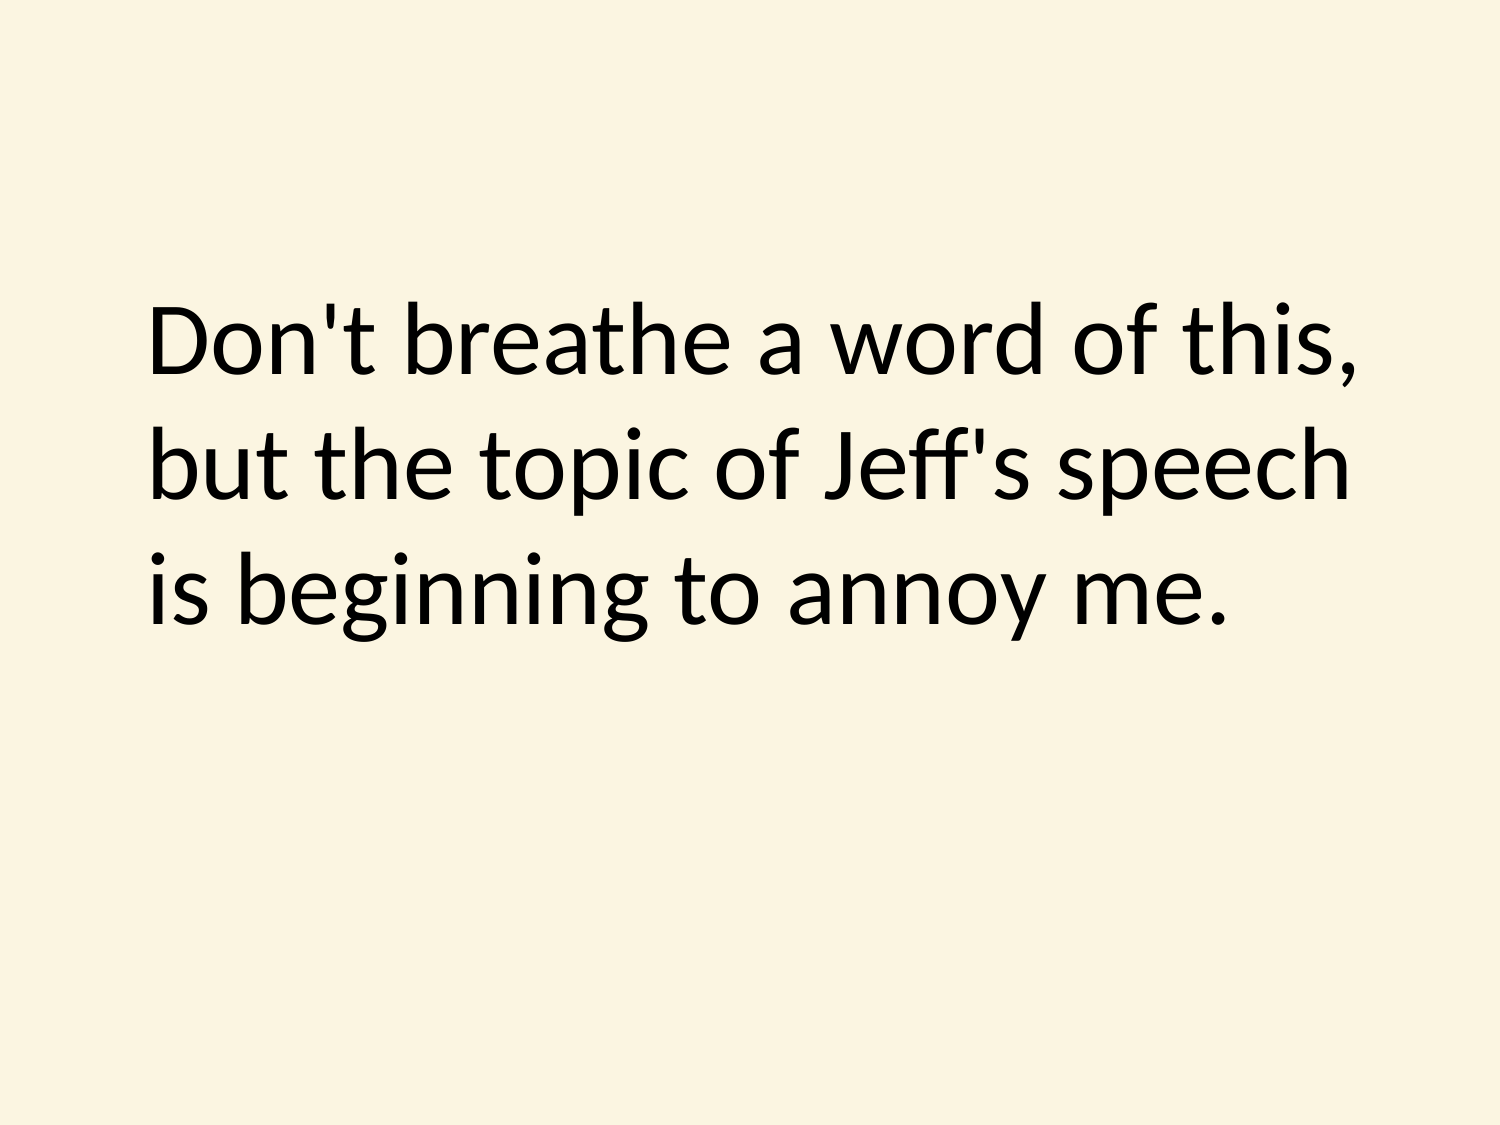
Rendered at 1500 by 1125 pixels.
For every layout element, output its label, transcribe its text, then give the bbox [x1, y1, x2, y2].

list Don't breathe a word of this, but the topic of Jeff's speech is beginning to annoy me. [74, 262, 1426, 1006]
